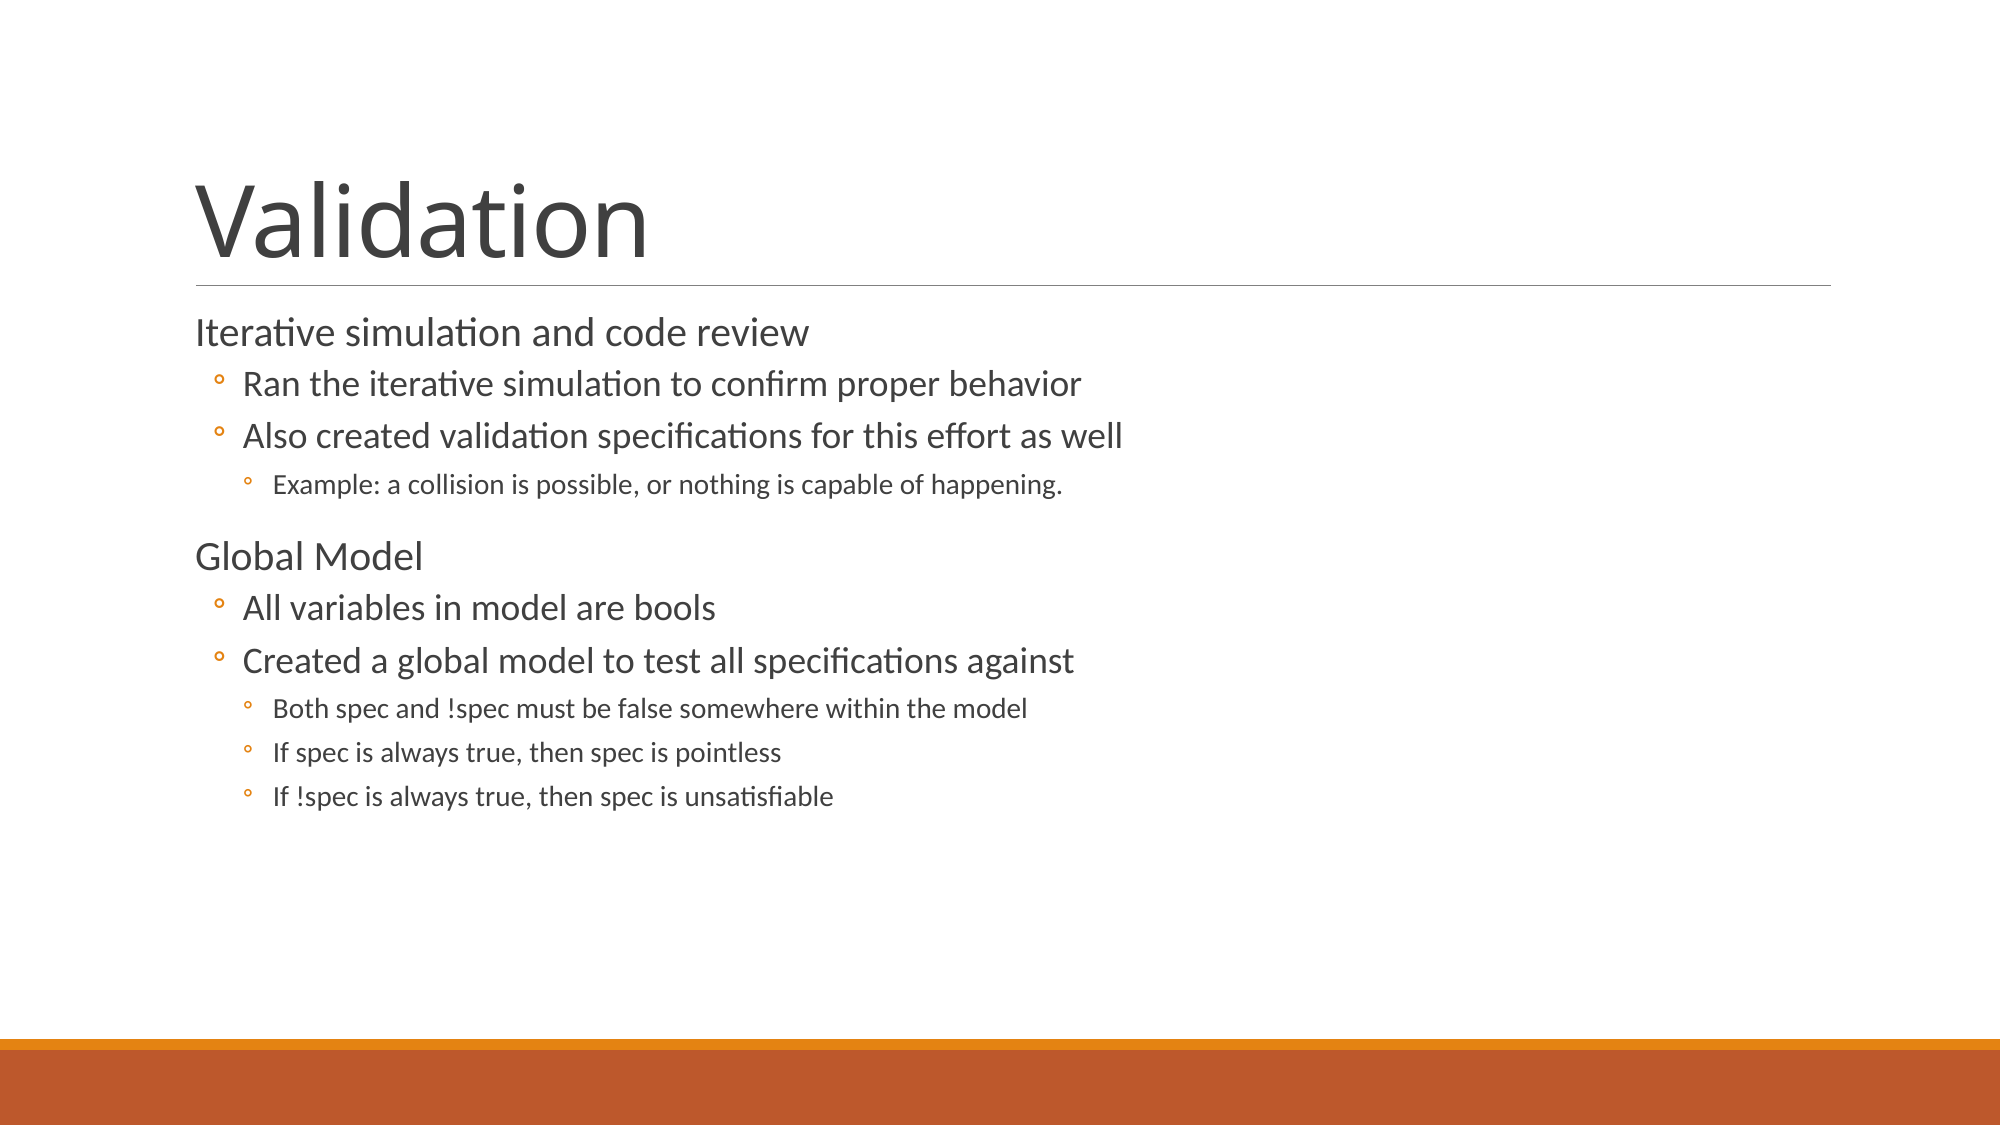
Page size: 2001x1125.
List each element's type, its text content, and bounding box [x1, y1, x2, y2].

title Validation [180, 47, 1830, 285]
list Iterative simulation and code review Ran the iterative simulation to confirm proper behavior Also created validation specifications for this effort as well Example: a collision is possible, or nothing is capable of happening. Global Model All variables in model are bools Created a global model to test all specifications against Both spec and !spec must be false somewhere within the model If spec is always true, then spec is pointless If !spec is always true, then spec is unsatisfiable [180, 302, 1830, 963]
